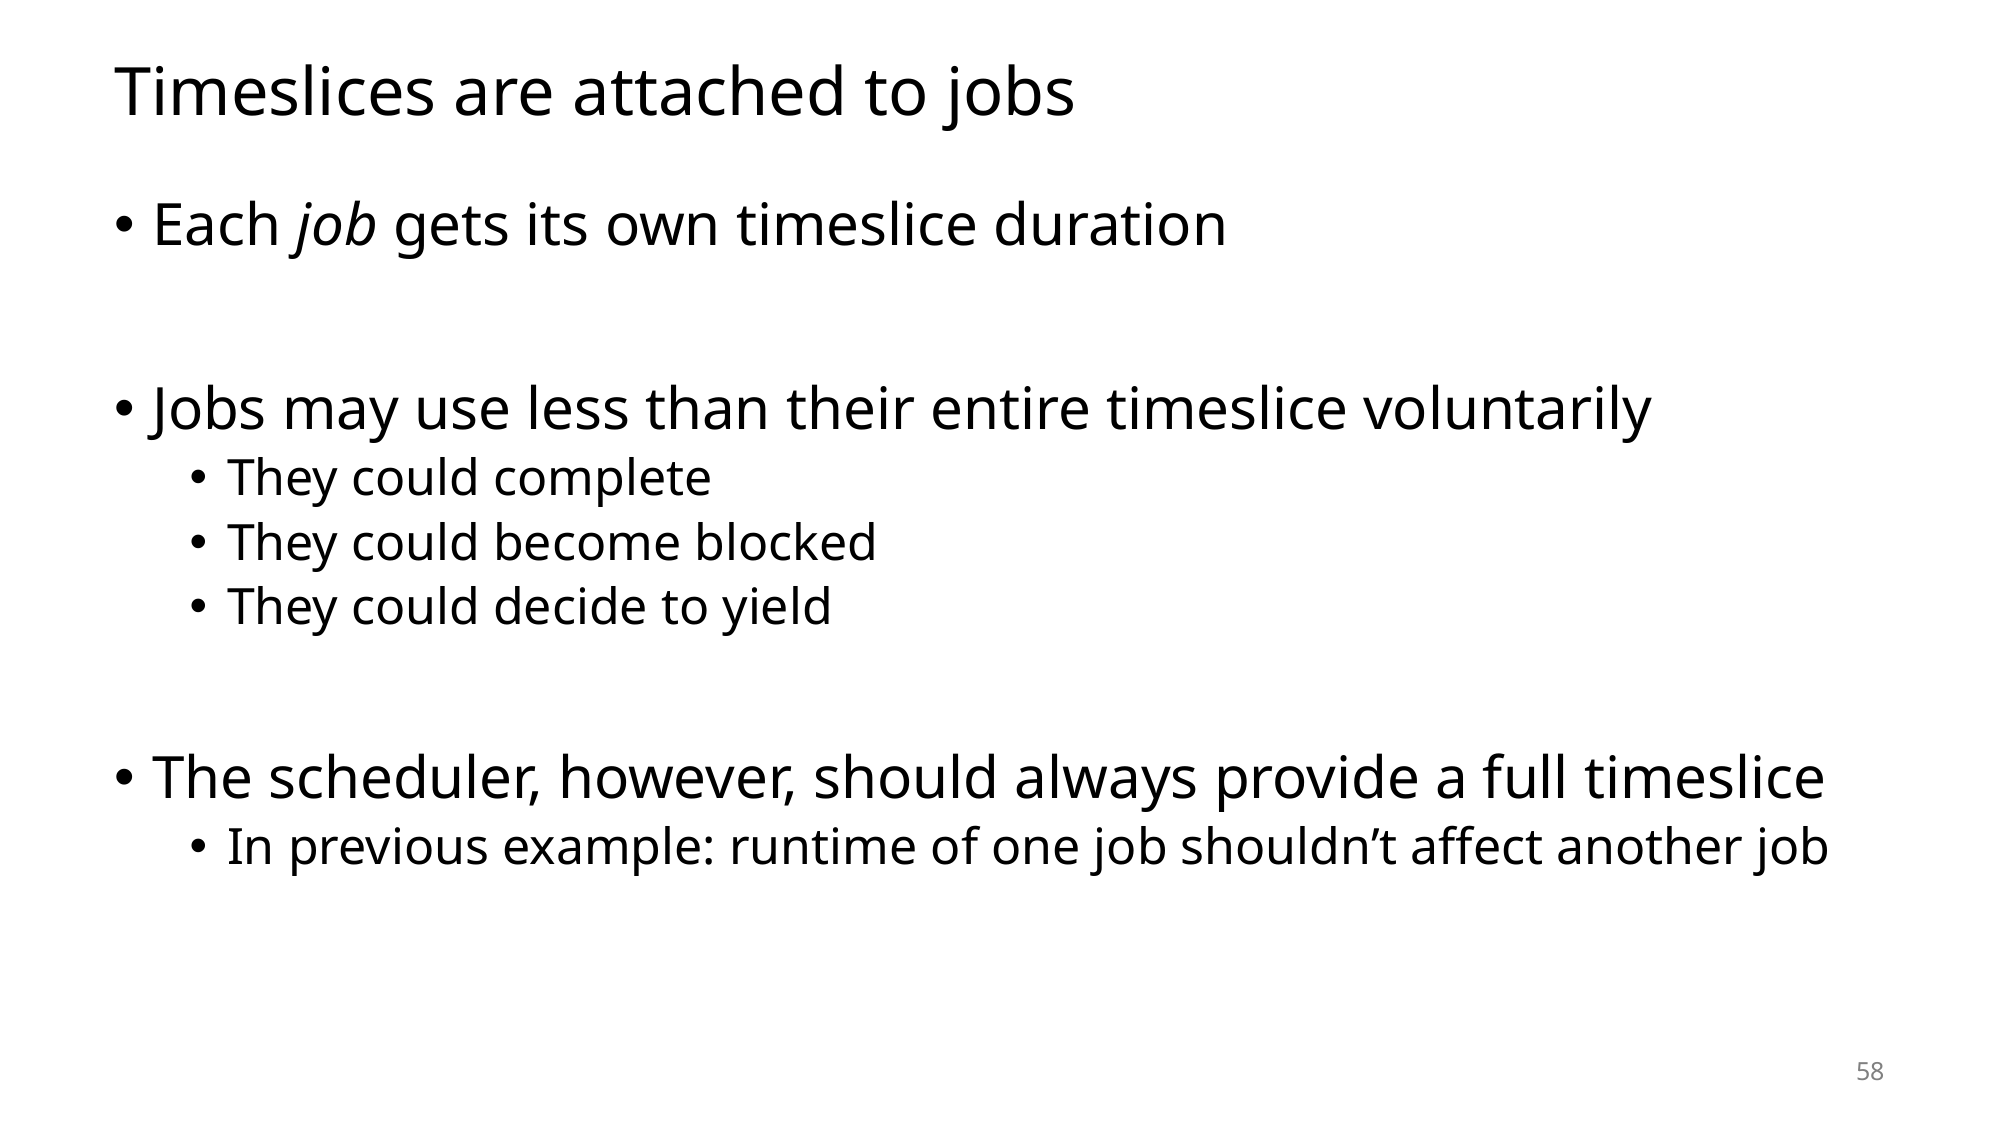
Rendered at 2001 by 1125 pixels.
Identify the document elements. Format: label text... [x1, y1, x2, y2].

list Each job gets its own timeslice duration Jobs may use less than their entire timeslice voluntarily They could complete They could become blocked They could decide to yield The scheduler, however, should always provide a full timeslice In previous example: runtime of one job shouldn’t affect another job [99, 187, 1900, 1013]
title Timeslices are attached to jobs [99, 37, 1900, 150]
slide_number 58 [1749, 1042, 1900, 1103]
